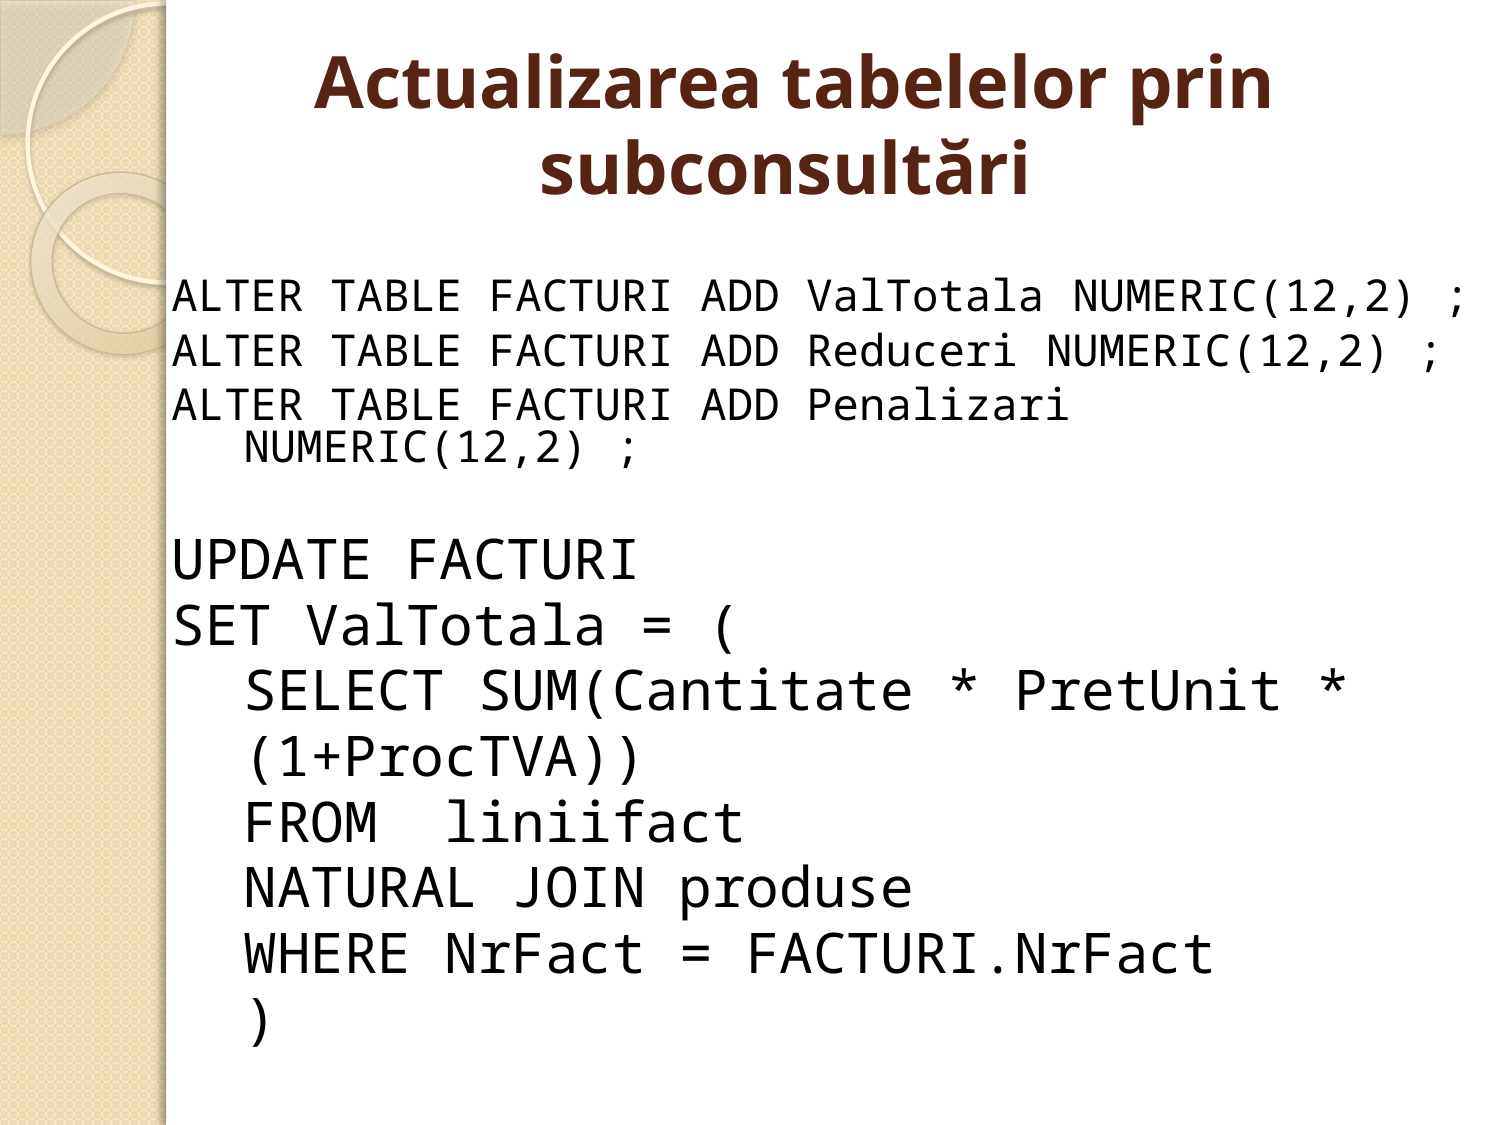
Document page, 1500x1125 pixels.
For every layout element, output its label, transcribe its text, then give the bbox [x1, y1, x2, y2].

list ALTER TABLE FACTURI ADD ValTotala NUMERIC(12,2) ; ALTER TABLE FACTURI ADD Reduceri NUMERIC(12,2) ; ALTER TABLE FACTURI ADD Penalizari NUMERIC(12,2) ; UPDATE FACTURI SET ValTotala = ( SELECT SUM(Cantitate * PretUnit * (1+ProcTVA)) FROM liniifact NATURAL JOIN produse WHERE NrFact = FACTURI.NrFact ) [143, 270, 1500, 1063]
title Actualizarea tabelelor prin subconsultări [164, 29, 1425, 217]
